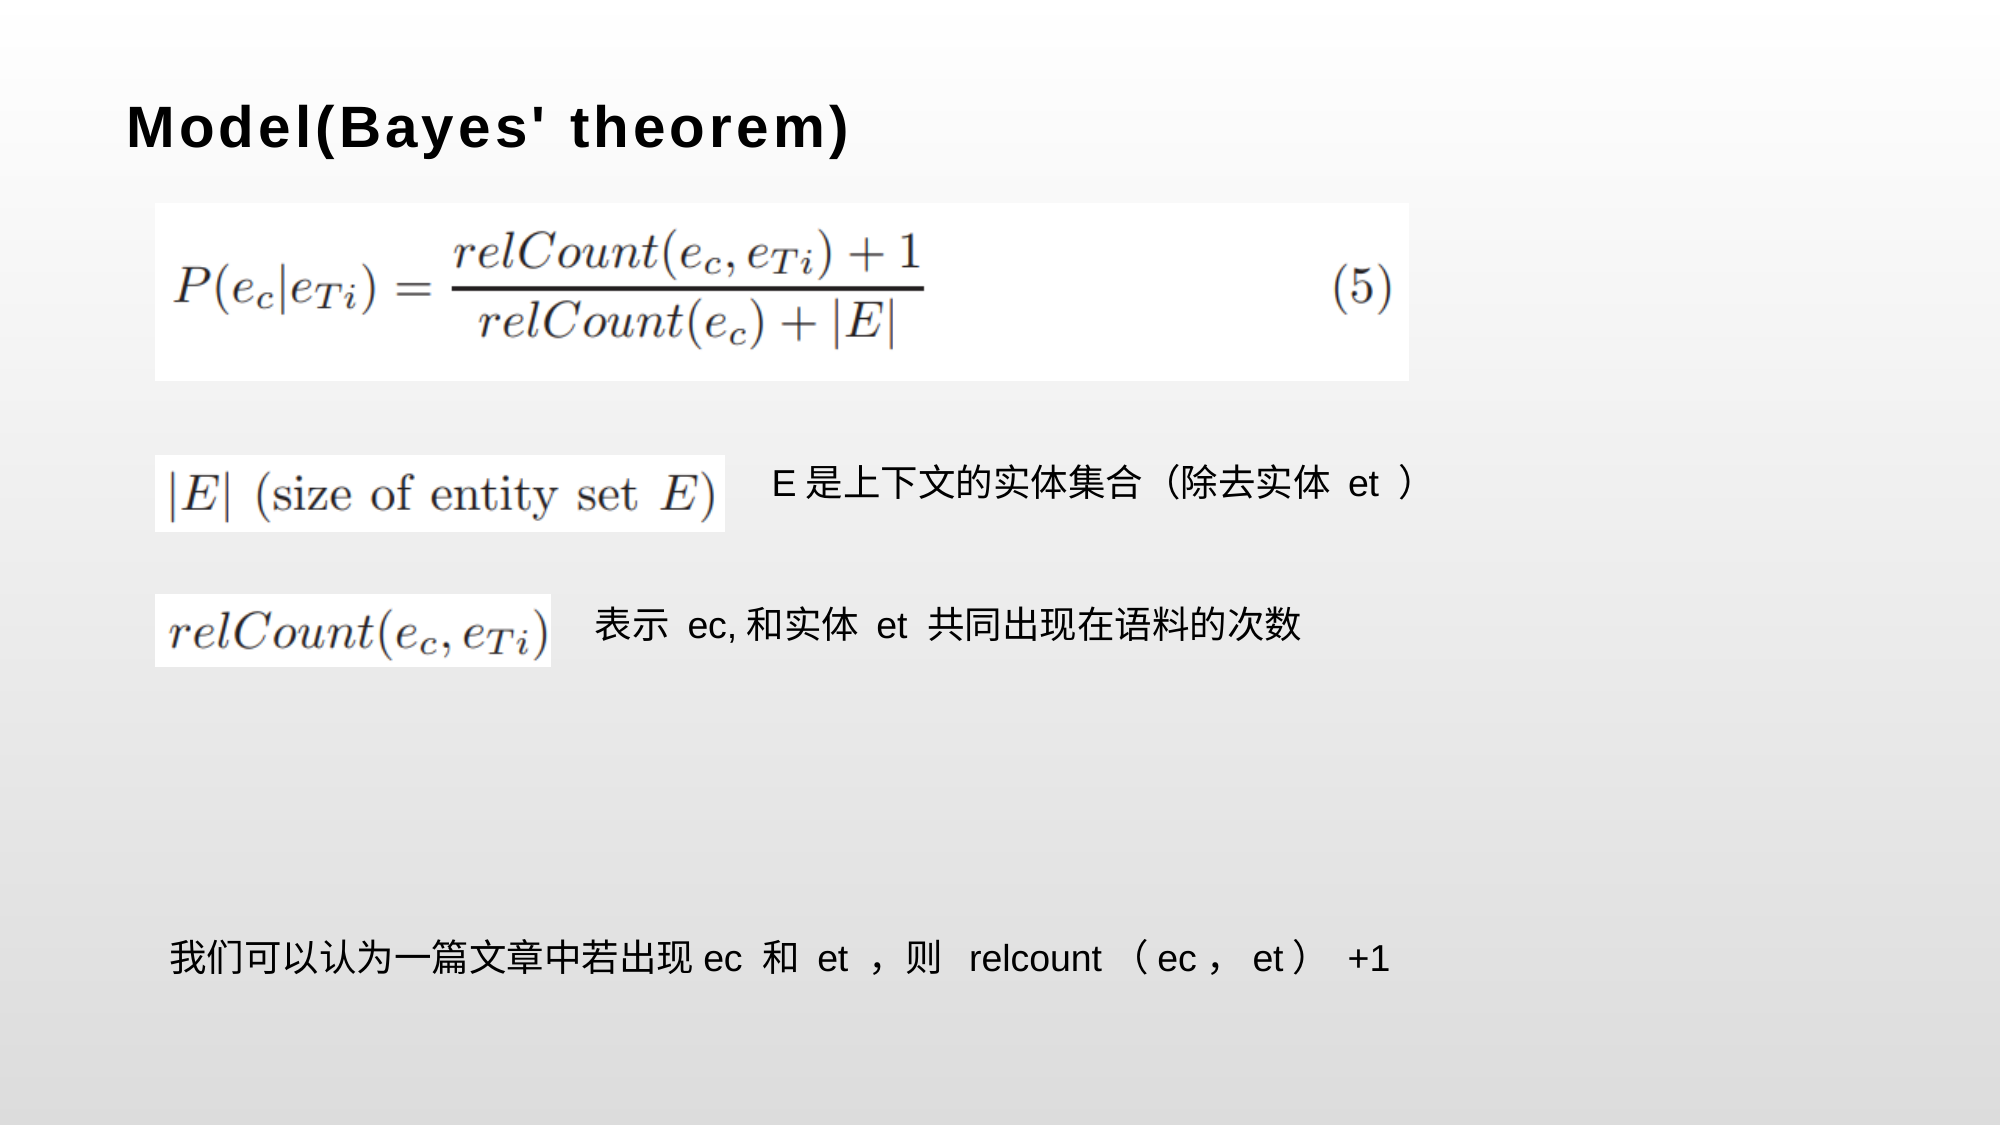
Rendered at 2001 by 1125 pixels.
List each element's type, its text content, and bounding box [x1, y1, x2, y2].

picture [155, 455, 725, 532]
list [155, 203, 1409, 381]
text_box E是上下文的实体集合（除去实体 et ） [756, 451, 1609, 511]
text_box 我们可以认为一篇文章中若出现ec 和 et ，则 relcount（ec，et） +1 [154, 792, 1430, 987]
text_box 表示 ec,和实体 et 共同出现在语料的次数 [580, 593, 1751, 654]
title Model(Bayes' theorem) [109, 70, 1891, 178]
picture [155, 594, 551, 667]
